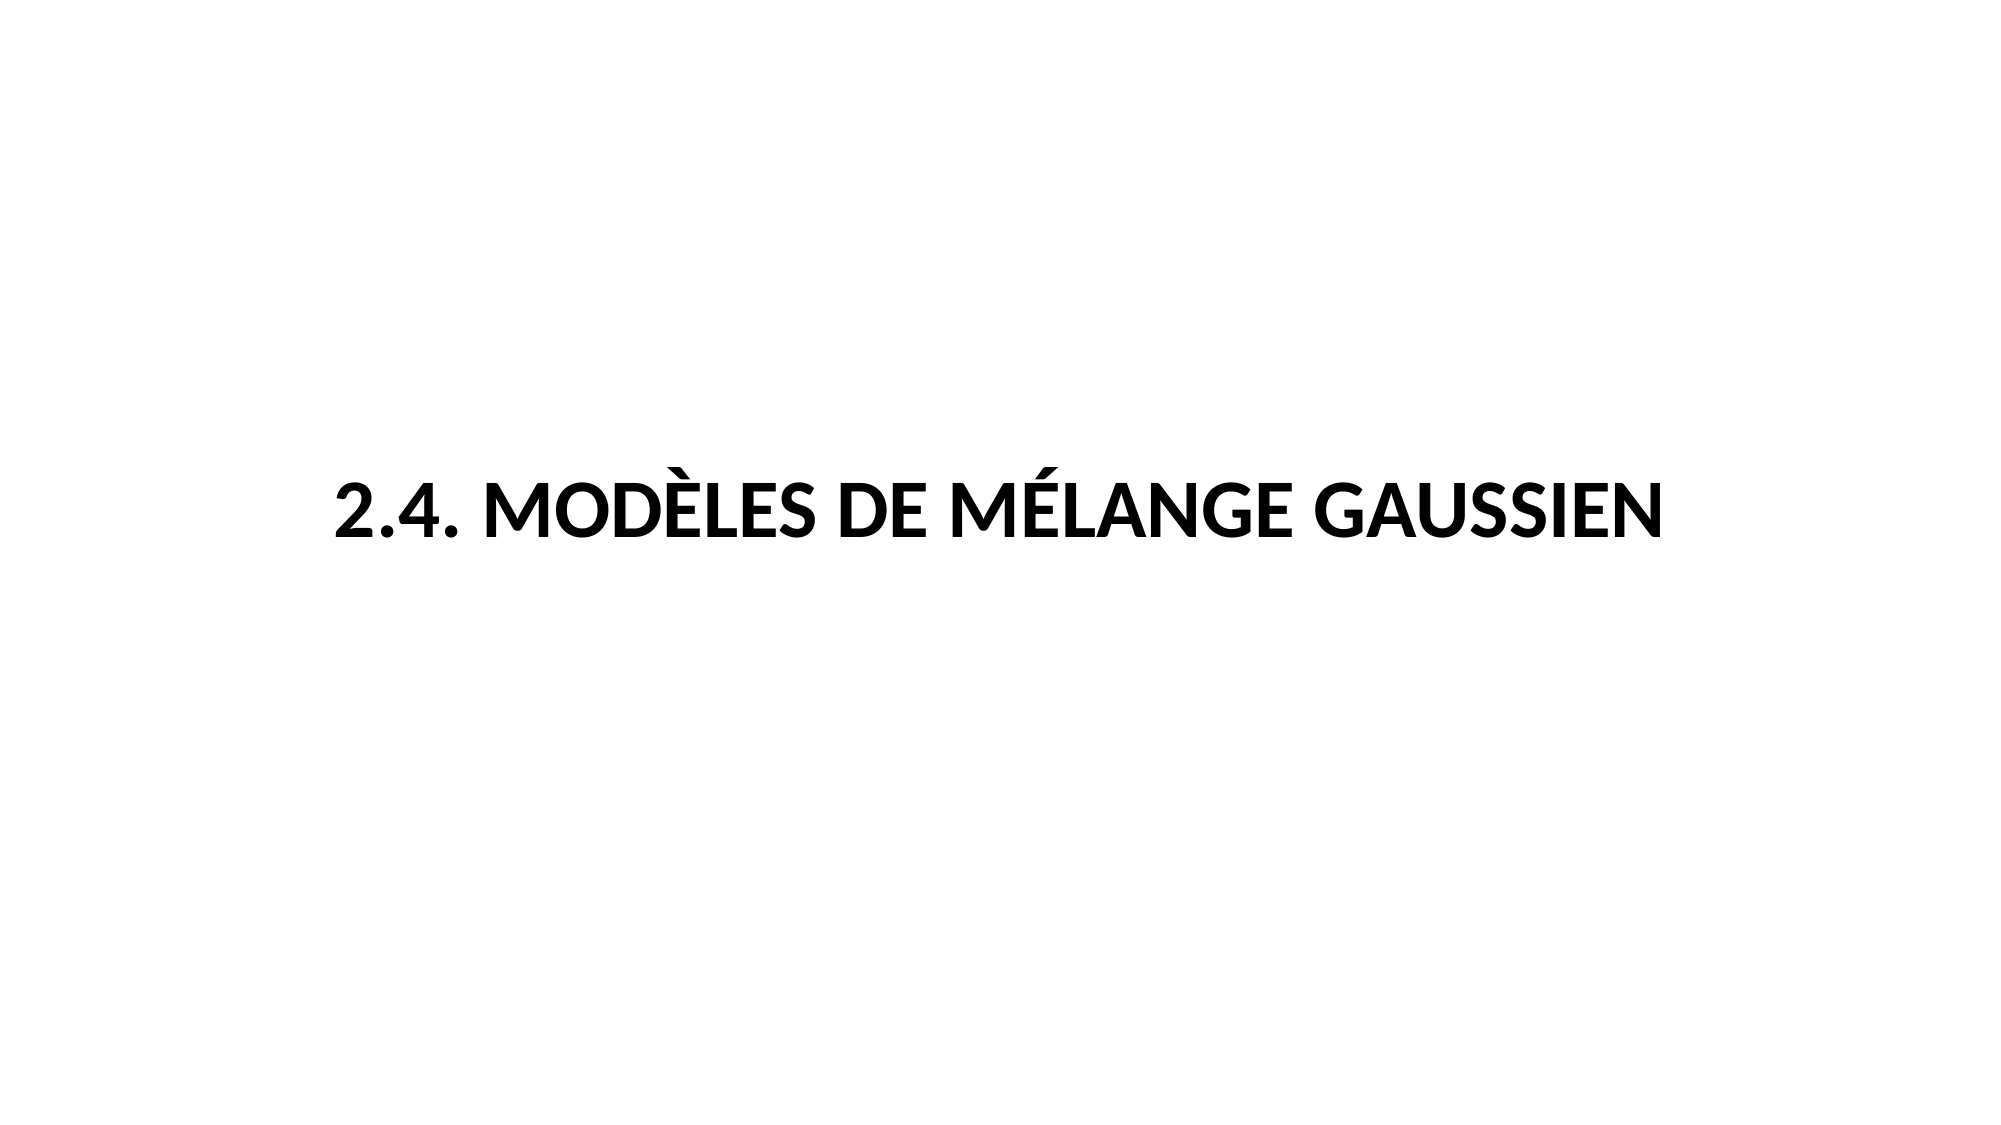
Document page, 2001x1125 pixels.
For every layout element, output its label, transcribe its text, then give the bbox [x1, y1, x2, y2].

text_box 2.4. MODÈLES DE MÉLANGE GAUSSIEN [0, 446, 2000, 562]
